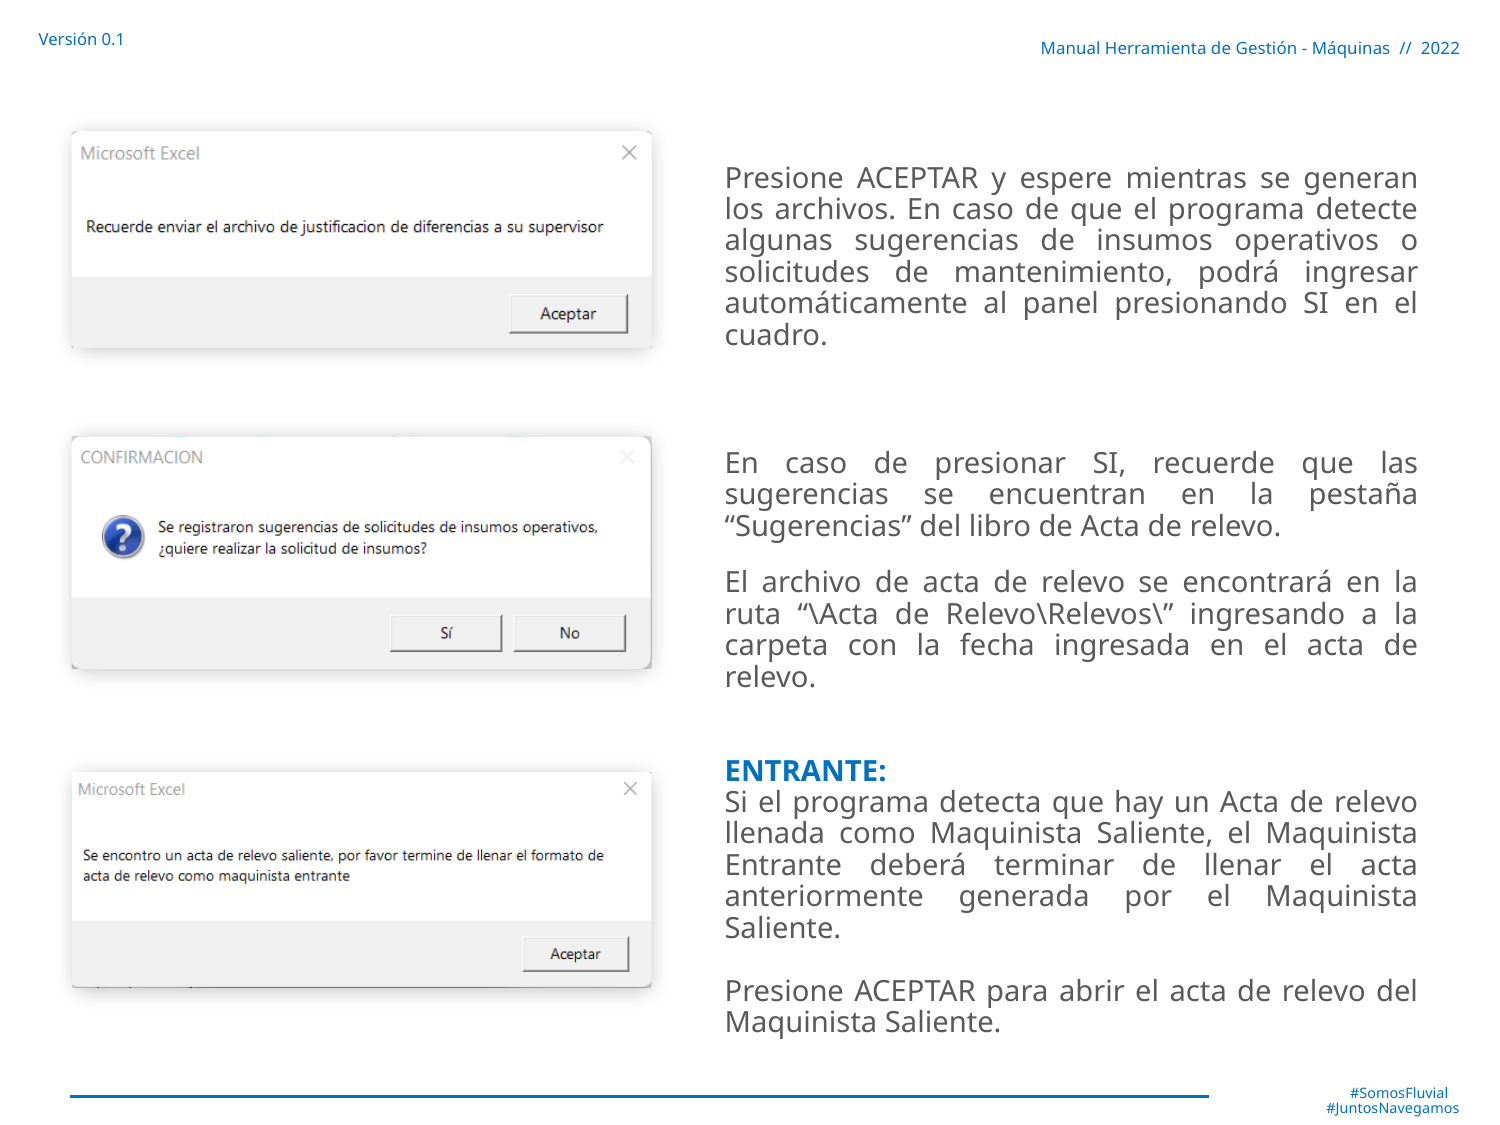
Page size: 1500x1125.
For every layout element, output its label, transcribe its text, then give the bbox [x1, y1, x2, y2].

text_box ENTRANTE: Si el programa detecta que hay un Acta de relevo llenada como Maquinista Saliente, el Maquinista Entrante deberá terminar de llenar el acta anteriormente generada por el Maquinista Saliente. Presione ACEPTAR para abrir el acta de relevo del Maquinista Saliente. [709, 748, 1434, 1003]
picture [71, 436, 652, 669]
text_box En caso de presionar SI, recuerde que las sugerencias se encuentran en la pestaña “Sugerencias” del libro de Acta de relevo. El archivo de acta de relevo se encontrará en la ruta “\Acta de Relevo\Relevos\” ingresando a la carpeta con la fecha ingresada en el acta de relevo. [709, 441, 1434, 658]
picture [71, 131, 652, 348]
picture [72, 772, 652, 988]
text_box Presione ACEPTAR y espere mientras se generan los archivos. En caso de que el programa detecte algunas sugerencias de insumos operativos o solicitudes de mantenimiento, podrá ingresar automáticamente al panel presionando SI en el cuadro. [709, 155, 1434, 325]
